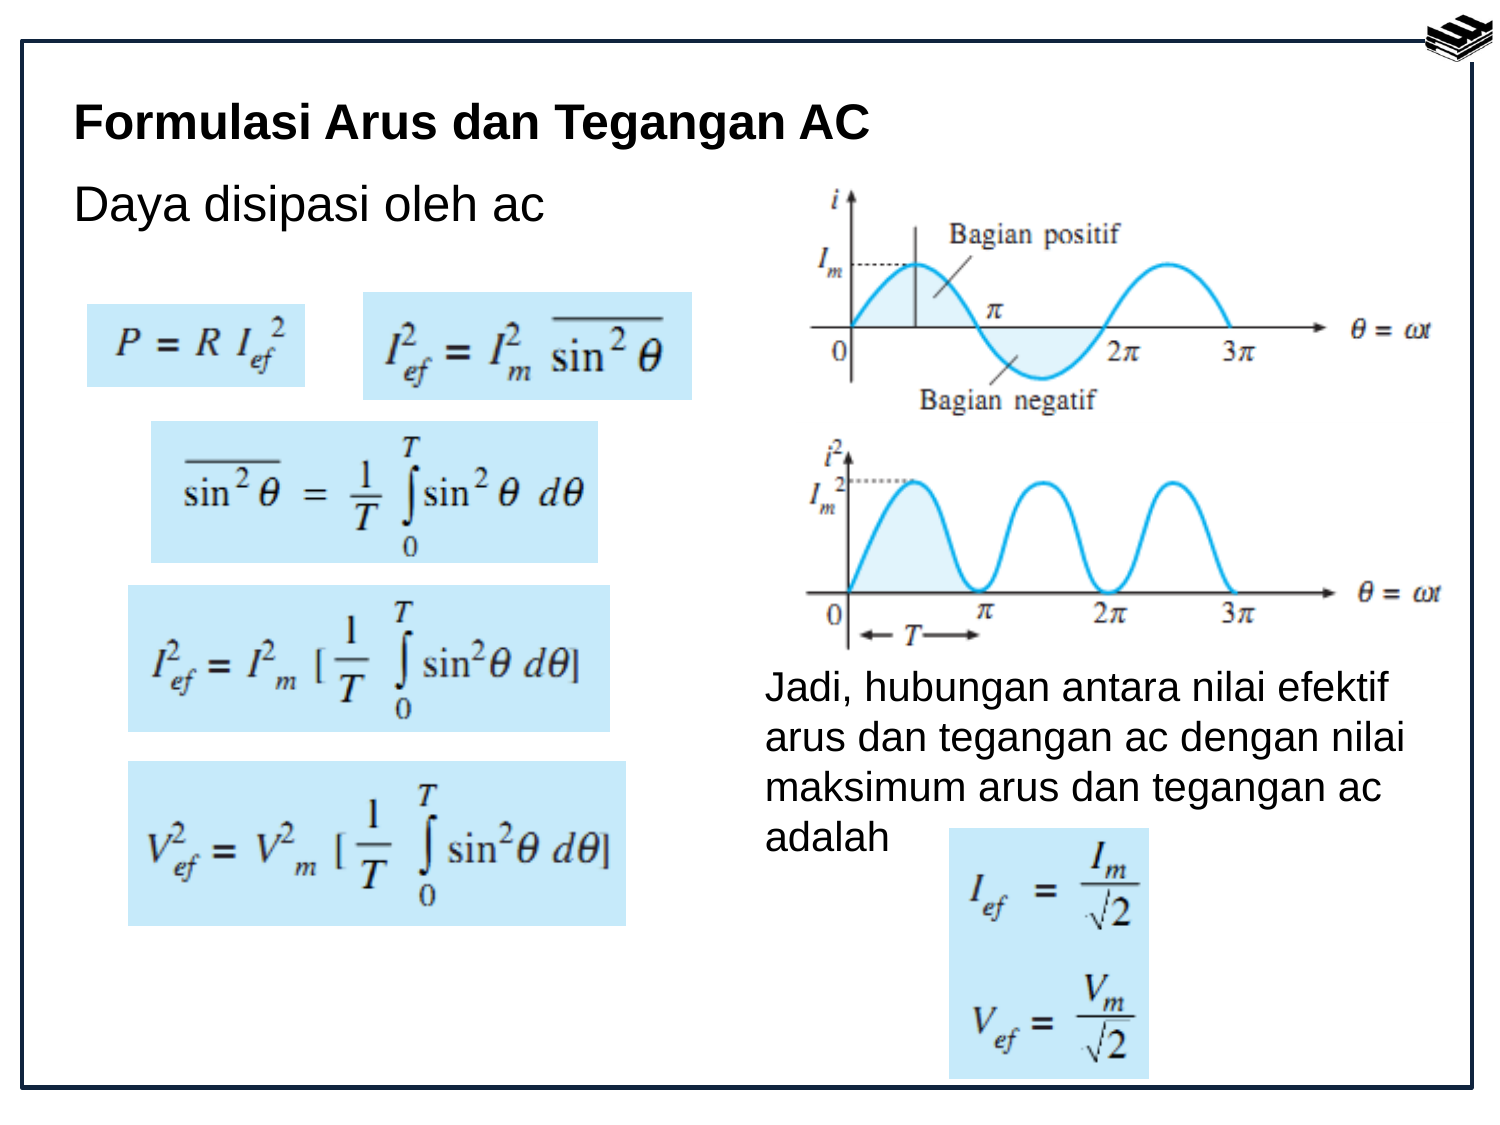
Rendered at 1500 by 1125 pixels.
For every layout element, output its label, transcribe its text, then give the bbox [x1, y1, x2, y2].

text_box Formulasi Arus dan Tegangan AC [58, 81, 1453, 157]
picture [87, 304, 305, 387]
picture [363, 292, 692, 401]
picture [796, 175, 1454, 667]
picture [151, 421, 598, 563]
text_box Jadi, hubungan antara nilai efektif arus dan tegangan ac dengan nilai maksimum arus dan tegangan ac adalah [750, 652, 1430, 868]
picture [128, 761, 626, 926]
picture [128, 585, 610, 732]
picture [1425, 11, 1493, 62]
text_box Daya disipasi oleh ac [58, 163, 1453, 239]
picture [948, 827, 1149, 1079]
